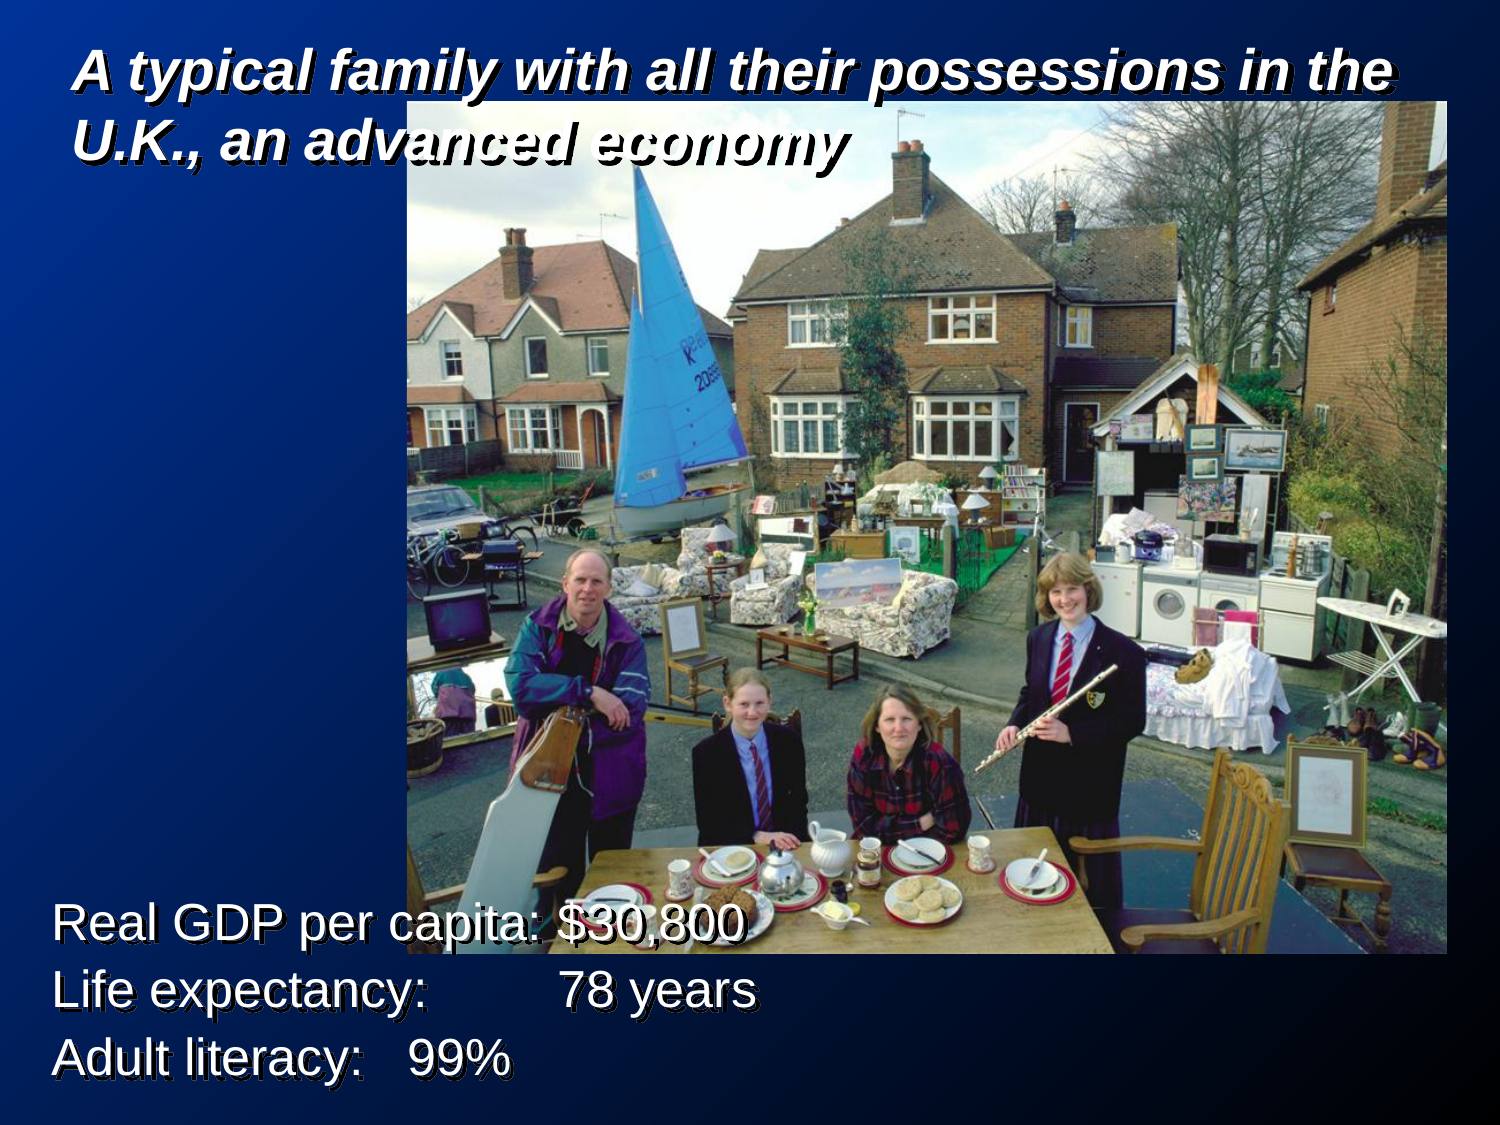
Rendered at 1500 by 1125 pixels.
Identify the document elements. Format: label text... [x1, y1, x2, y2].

picture [406, 101, 1447, 954]
text_box Real GDP per capita: $30,800 Life expectancy: 78 years Adult literacy: 99% [36, 880, 935, 1100]
title A typical family with all their possessions in the U.K., an advanced economy [56, 25, 1445, 178]
